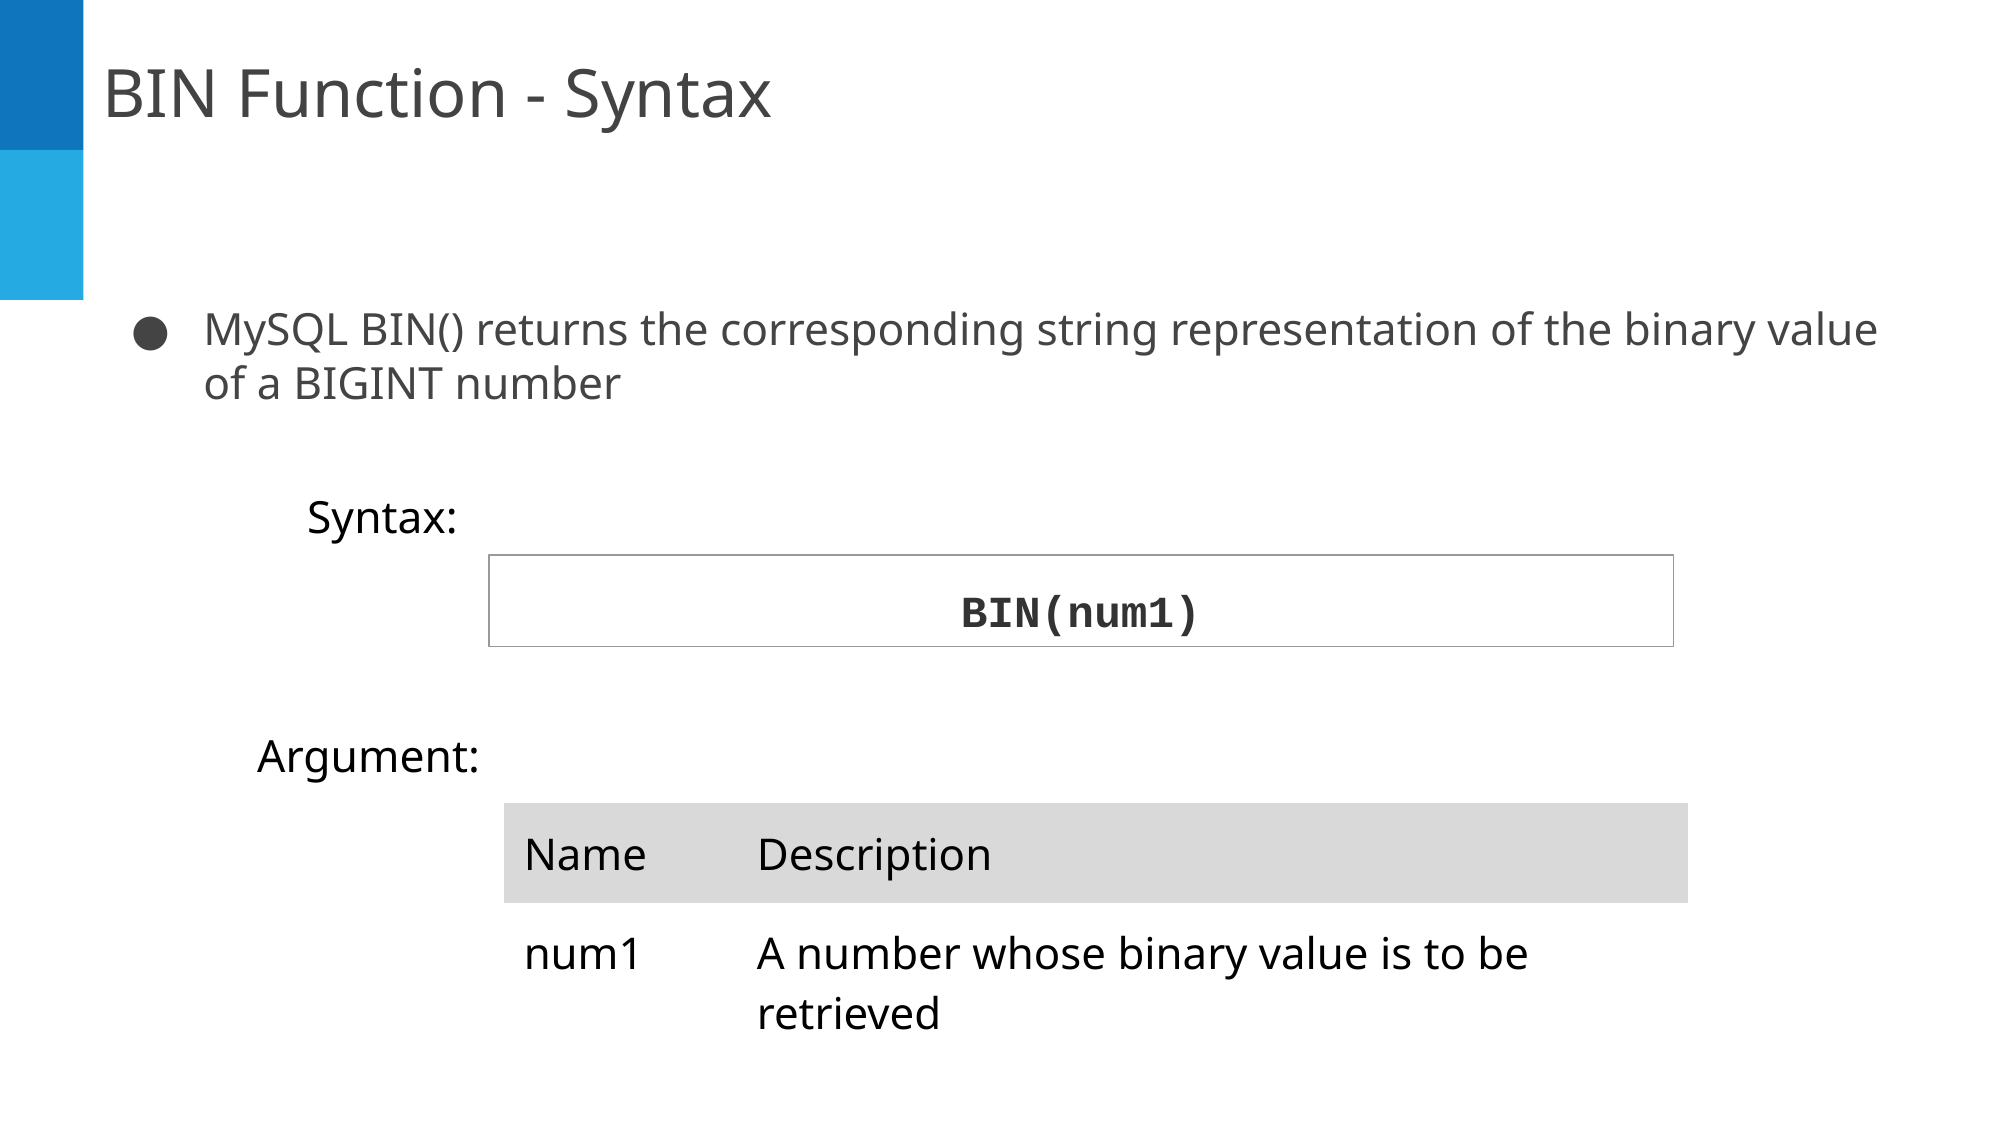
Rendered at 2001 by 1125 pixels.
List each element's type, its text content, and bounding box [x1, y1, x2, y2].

text_box Argument: [236, 708, 504, 800]
table_header Description [737, 803, 1688, 903]
table_cell num1 [504, 903, 737, 1062]
text_box [0, 0, 84, 149]
text_box BIN(num1) [489, 554, 1674, 647]
text_box Syntax: [287, 468, 488, 561]
text_box MySQL BIN() returns the corresponding string representation of the binary value of a BIGINT number [83, 281, 1930, 413]
text_box BIN Function - Syntax [84, 30, 1713, 147]
table_cell A number whose binary value is to be retrieved [737, 903, 1688, 1062]
text_box [0, 149, 84, 300]
table_header Name [504, 803, 737, 903]
